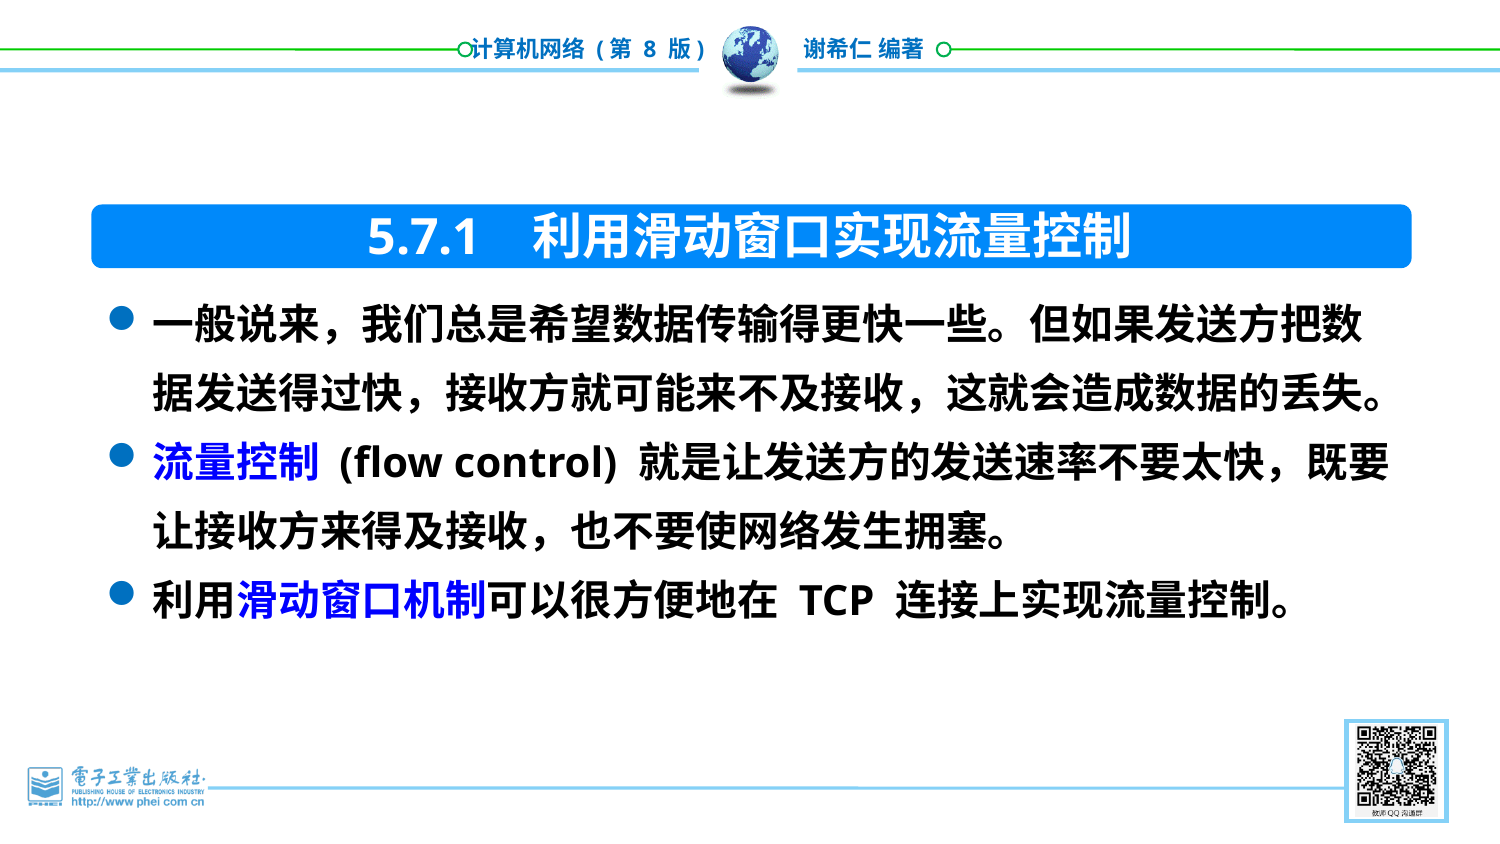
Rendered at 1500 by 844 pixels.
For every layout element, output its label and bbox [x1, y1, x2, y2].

picture [23, 764, 208, 809]
picture [1355, 724, 1438, 817]
picture [720, 24, 780, 100]
text_box [91, 197, 1412, 631]
